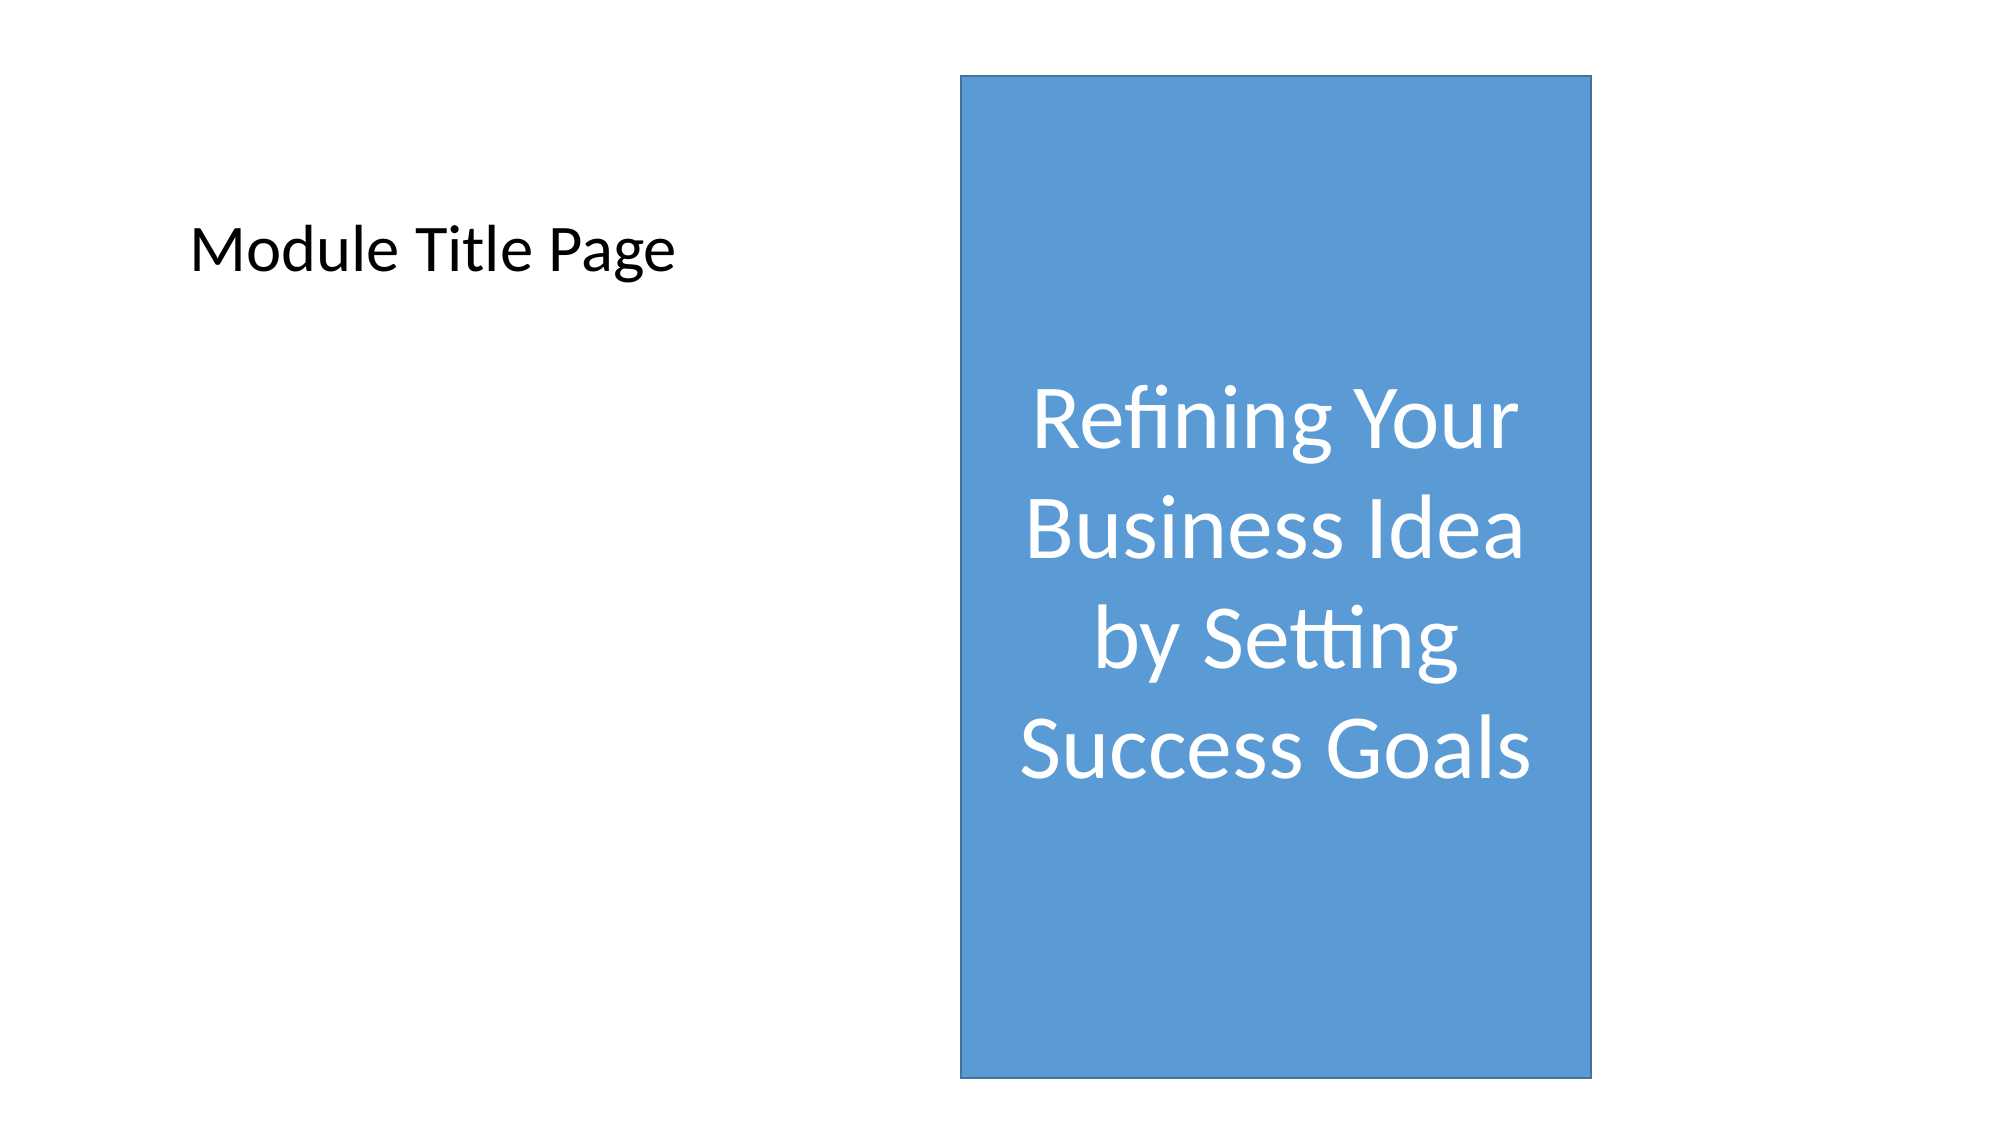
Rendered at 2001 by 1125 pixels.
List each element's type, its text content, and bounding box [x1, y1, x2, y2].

text_box Refining Your Business Idea by Setting Success Goals [960, 75, 1592, 1079]
text_box Module Title Page [174, 197, 693, 293]
